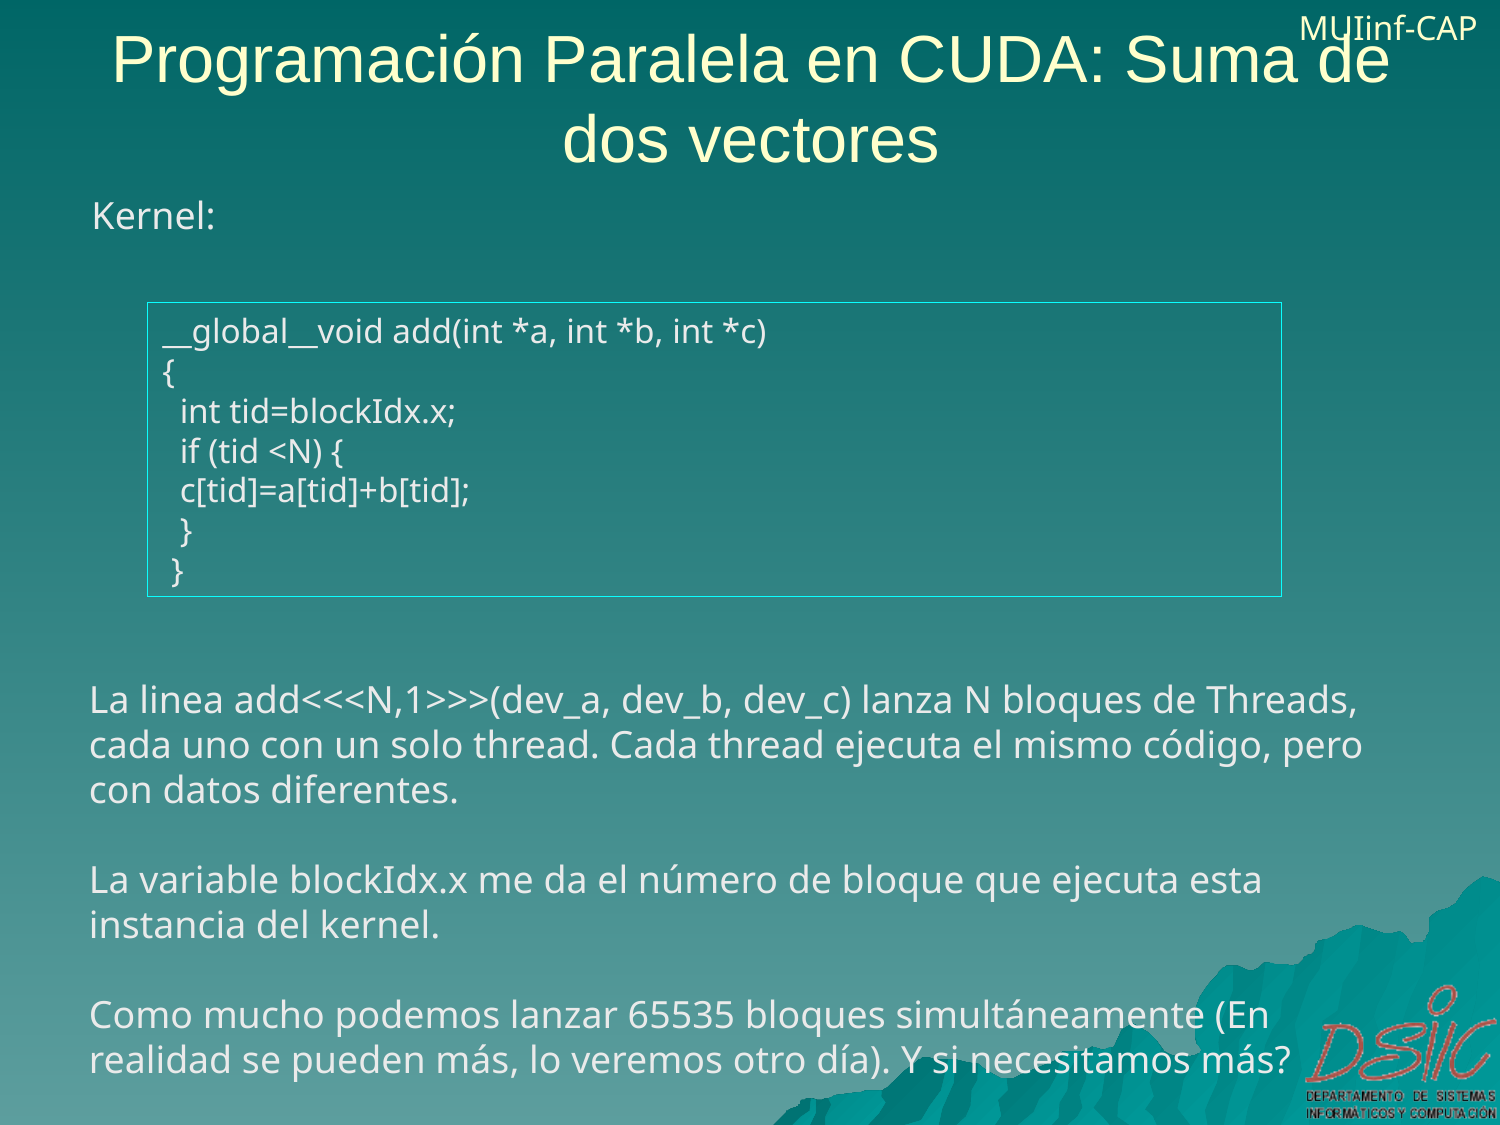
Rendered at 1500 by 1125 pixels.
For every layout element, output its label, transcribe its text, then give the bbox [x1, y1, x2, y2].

text_box __global__void add(int *a, int *b, int *c) { int tid=blockIdx.x; if (tid <N) { c[tid]=a[tid]+b[tid]; } } [147, 302, 1282, 597]
text_box Kernel: [76, 184, 1412, 245]
title Programación Paralela en CUDA: Suma de dos vectores [76, 42, 1427, 230]
picture [1304, 979, 1500, 1125]
text_box La linea add<<<N,1>>>(dev_a, dev_b, dev_c) lanza N bloques de Threads, cada uno con un solo thread. Cada thread ejecuta el mismo código, pero con datos diferentes. La variable blockIdx.x me da el número de bloque que ejecuta esta instancia del kernel. Como mucho podemos lanzar 65535 bloques simultáneamente (En realidad se pueden más, lo veremos otro día). Y si necesitamos más? [74, 668, 1398, 1089]
